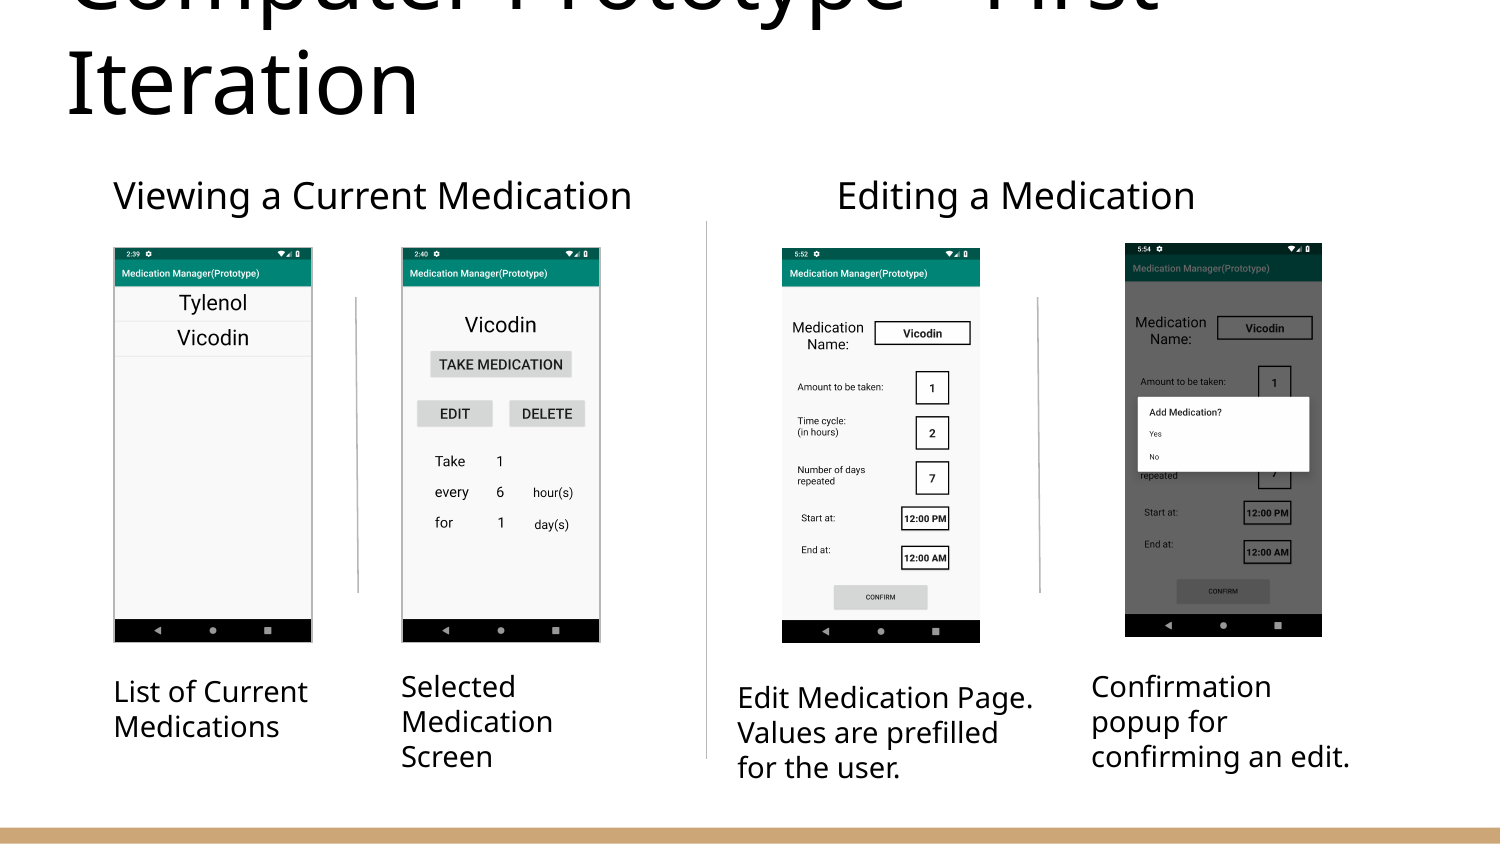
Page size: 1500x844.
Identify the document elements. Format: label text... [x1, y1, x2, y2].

picture [1124, 243, 1322, 638]
text_box Confirmation popup for confirming an edit. [1076, 653, 1371, 780]
text_box Viewing a Current Medication [98, 157, 652, 228]
picture [782, 248, 980, 643]
text_box Editing a Medication [821, 157, 1364, 228]
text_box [355, 296, 359, 594]
text_box List of Current Medications [98, 658, 328, 764]
text_box Edit Medication Page. Values are prefilled for the user. [722, 664, 1051, 796]
title Computer Prototype - First Iteration [51, 42, 1449, 147]
picture [114, 248, 312, 643]
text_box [1037, 296, 1041, 594]
text_box Selected Medication Screen [386, 653, 626, 780]
picture [402, 248, 600, 643]
